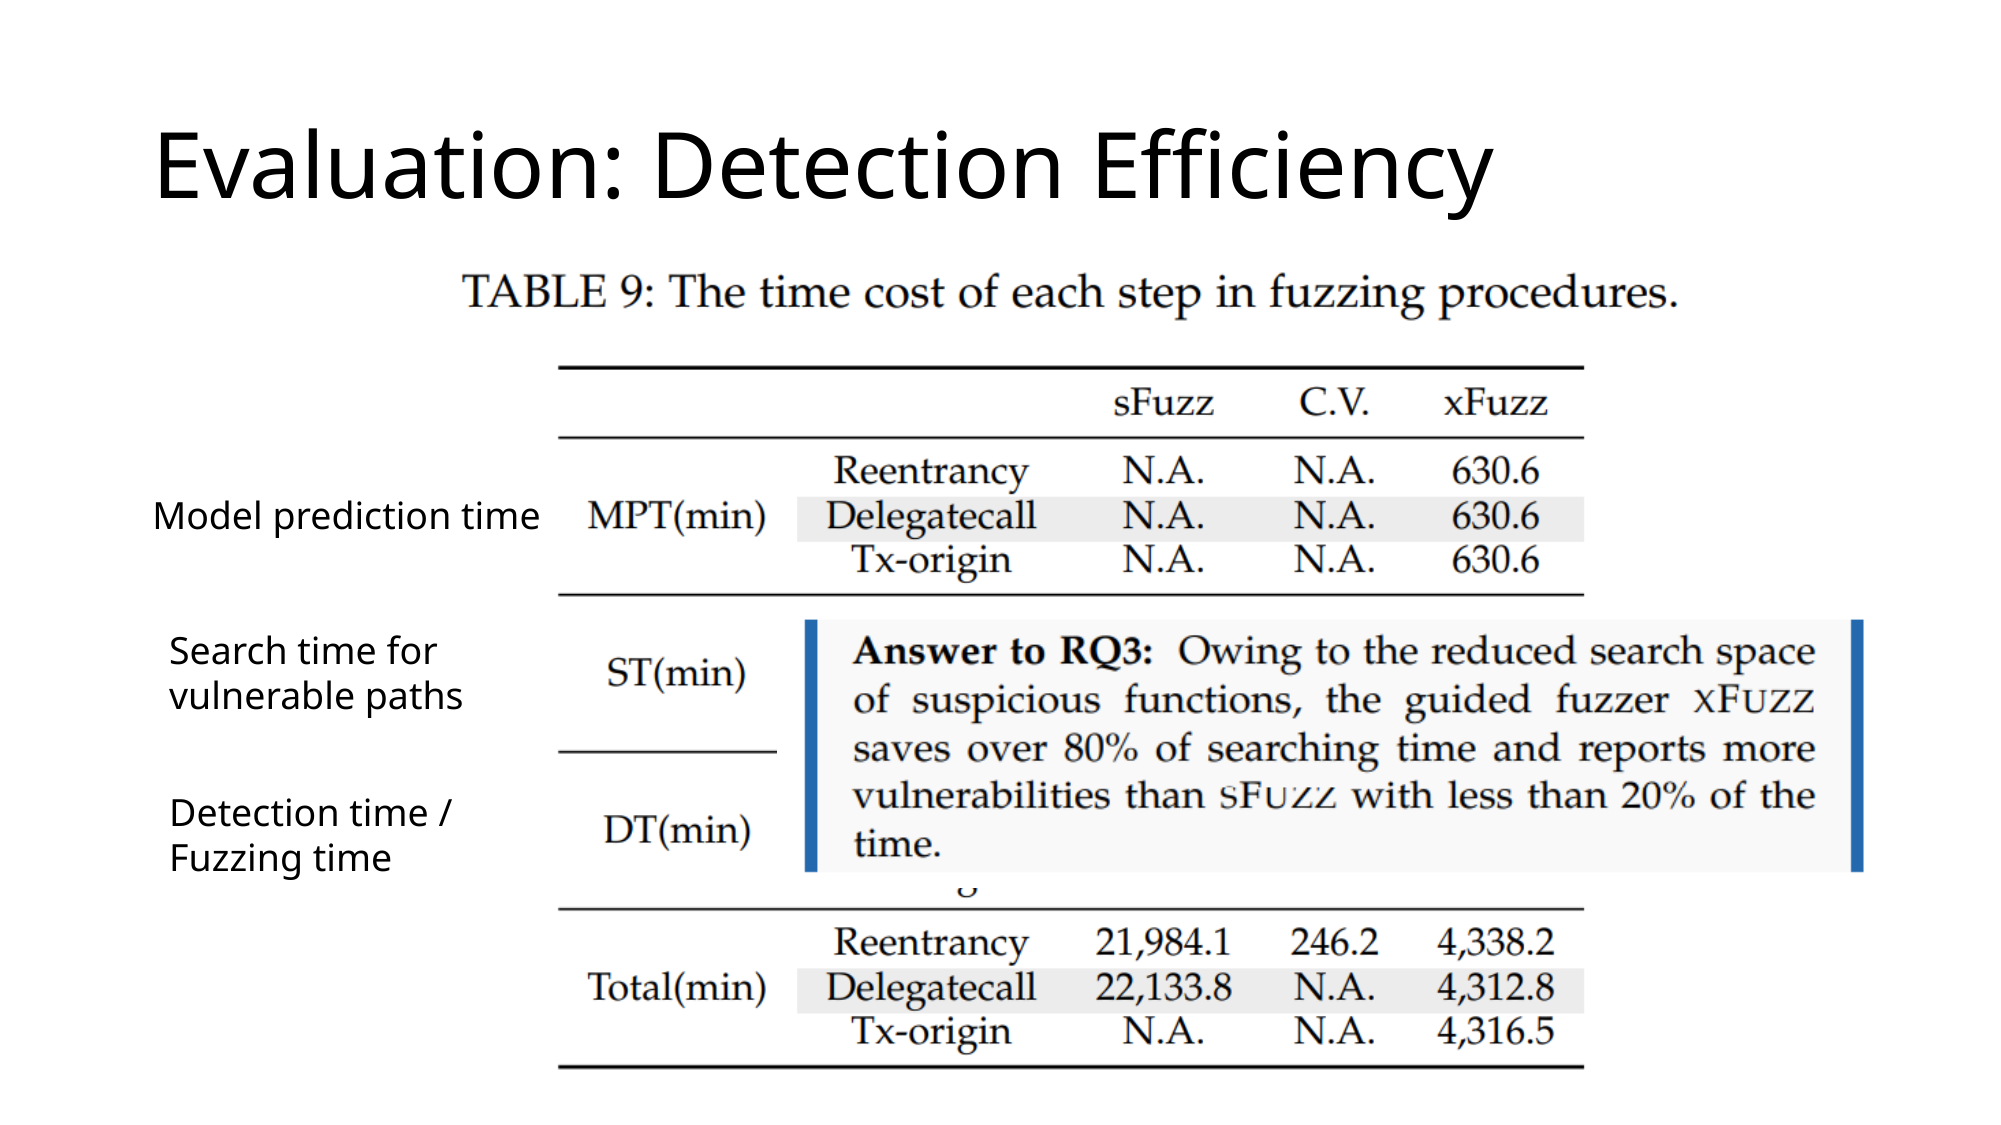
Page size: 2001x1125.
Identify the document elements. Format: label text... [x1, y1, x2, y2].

title Evaluation: Detection Efficiency [137, 59, 1863, 278]
picture [777, 240, 1881, 1097]
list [438, 240, 1698, 1097]
text_box Model prediction time [137, 484, 438, 545]
text_box Detection time / Fuzzing time [154, 781, 438, 887]
text_box Search time for vulnerable paths [154, 619, 438, 725]
